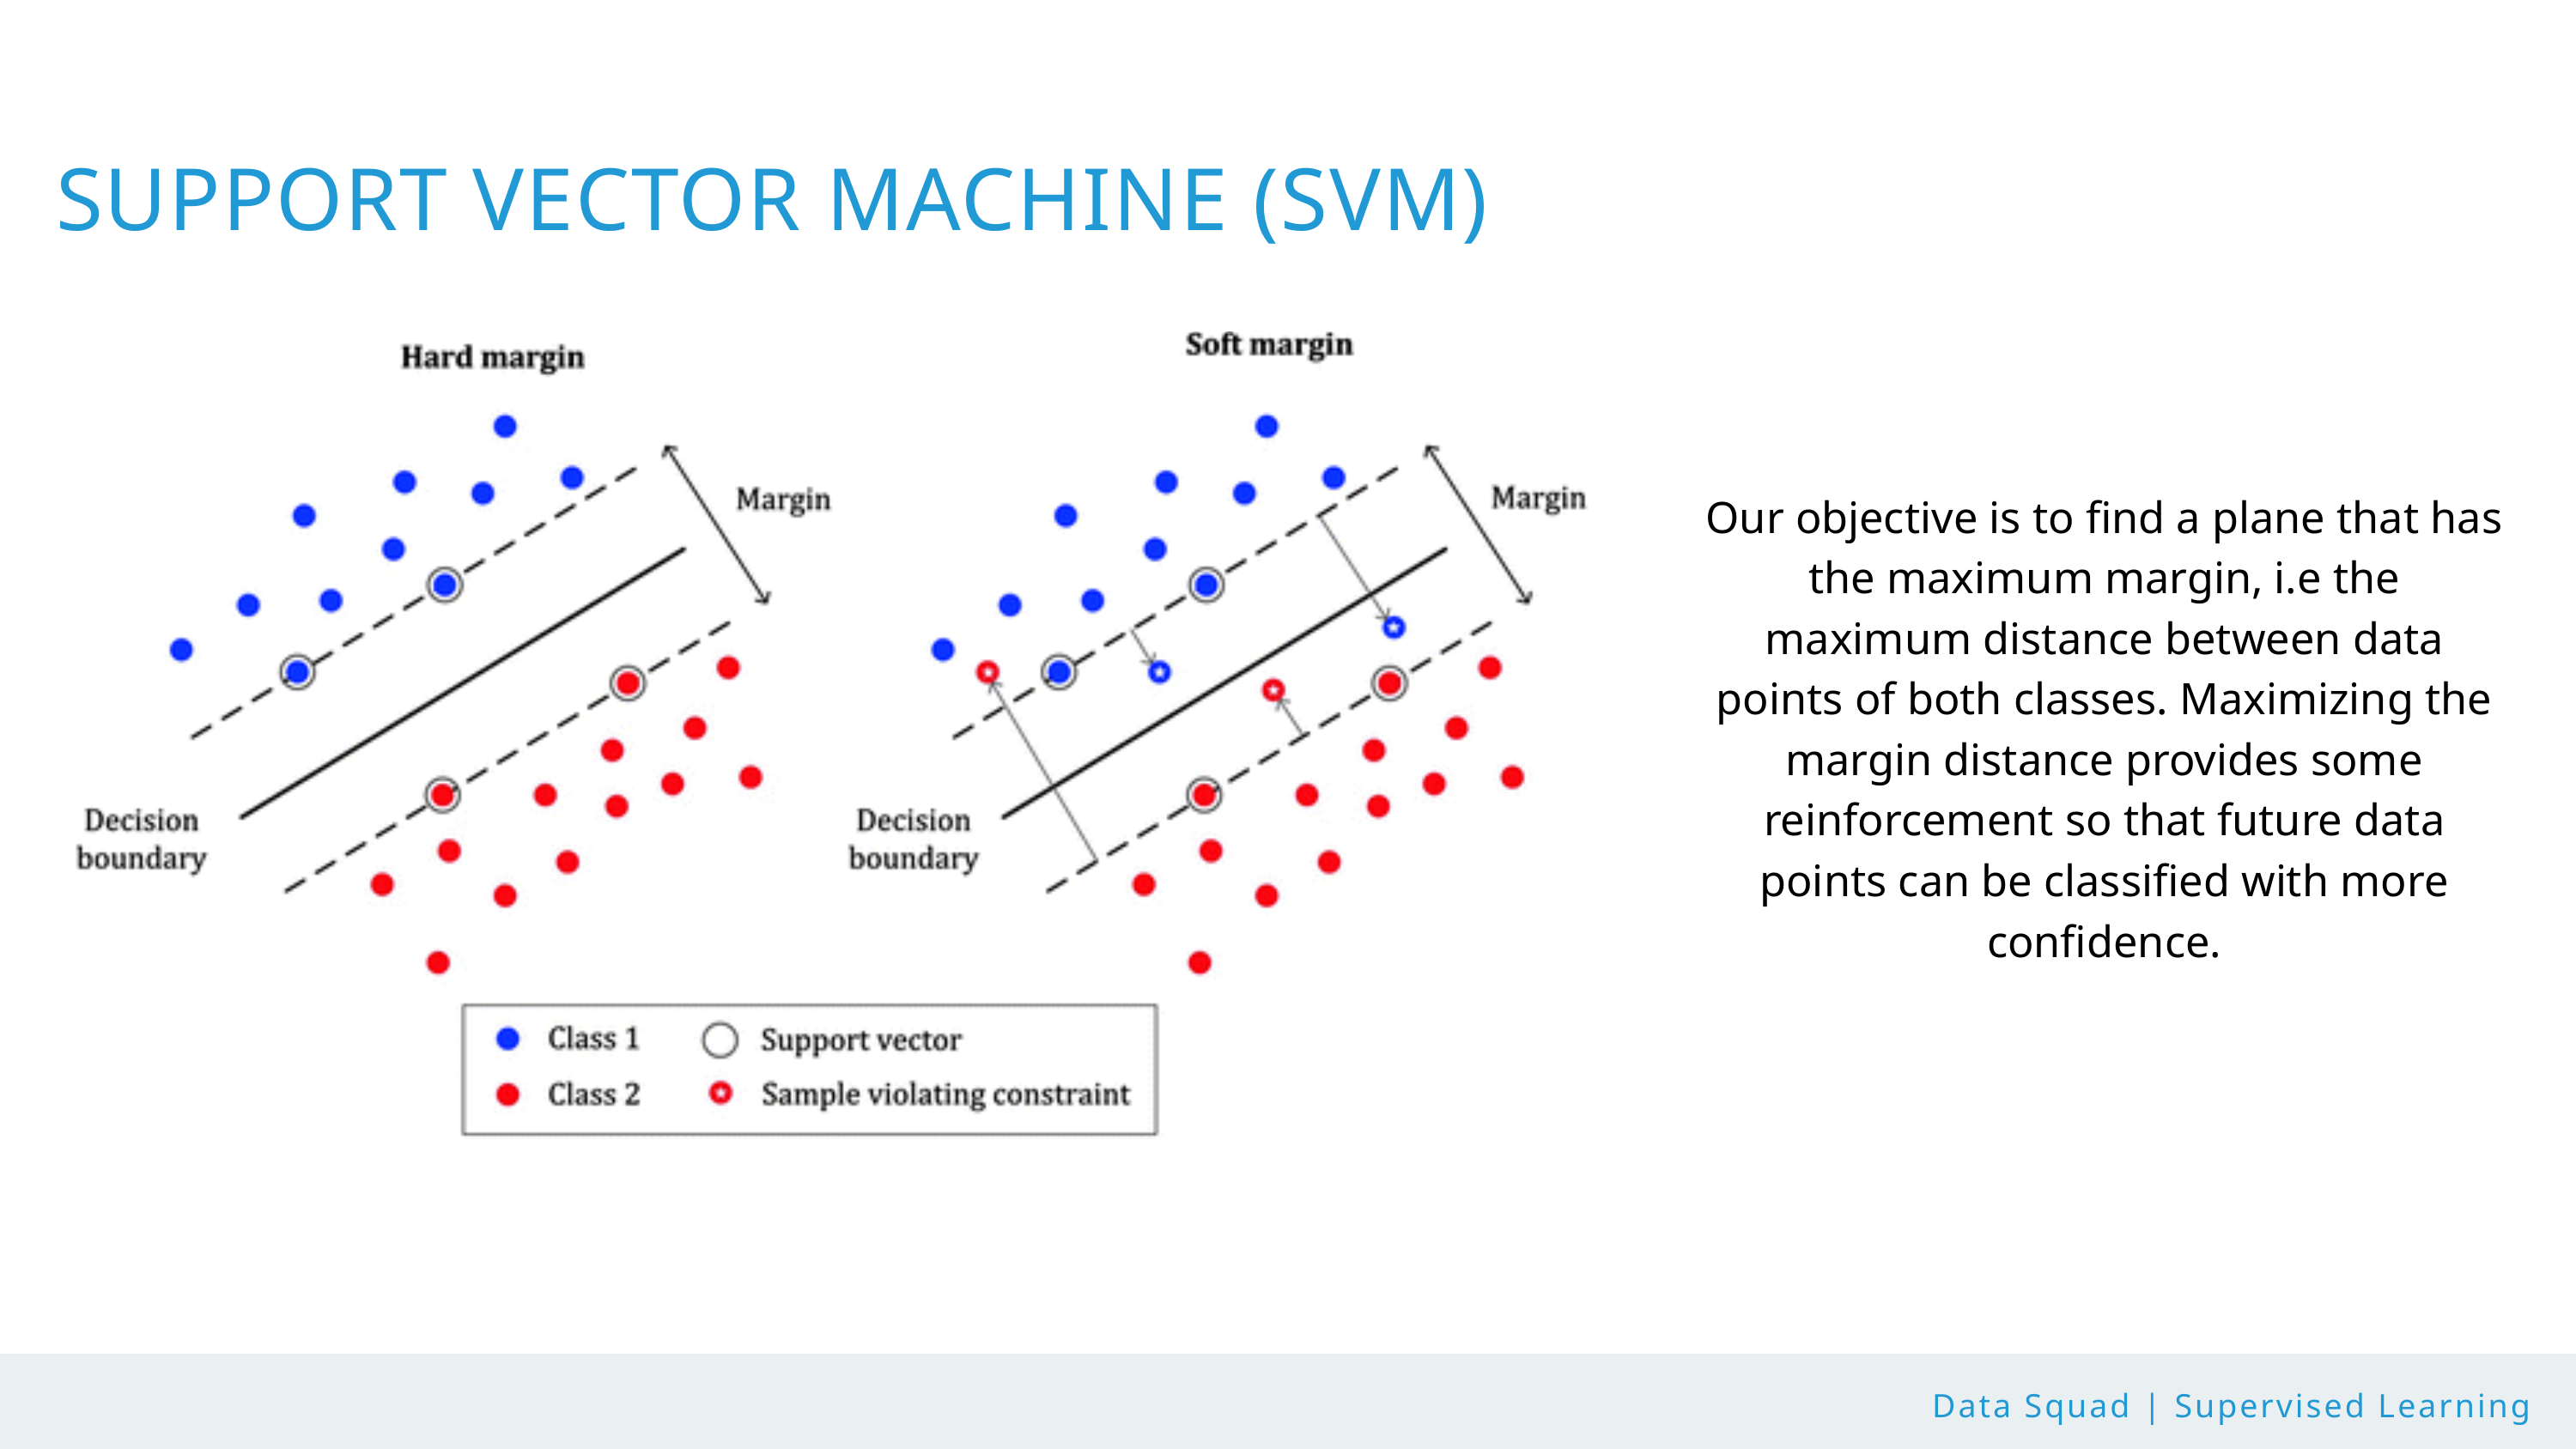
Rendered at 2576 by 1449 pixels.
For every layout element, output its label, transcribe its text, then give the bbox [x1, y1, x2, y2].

text_box SUPPORT VECTOR MACHINE (SVM) [56, 144, 2560, 248]
text_box [75, 331, 1591, 1150]
text_box Our objective is to find a plane that has the maximum margin, i.e the maximum distance between data points of both classes. Maximizing the margin distance provides some reinforcement so that future data points can be classified with more confidence. [1702, 481, 2507, 966]
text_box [0, 1353, 2576, 1449]
